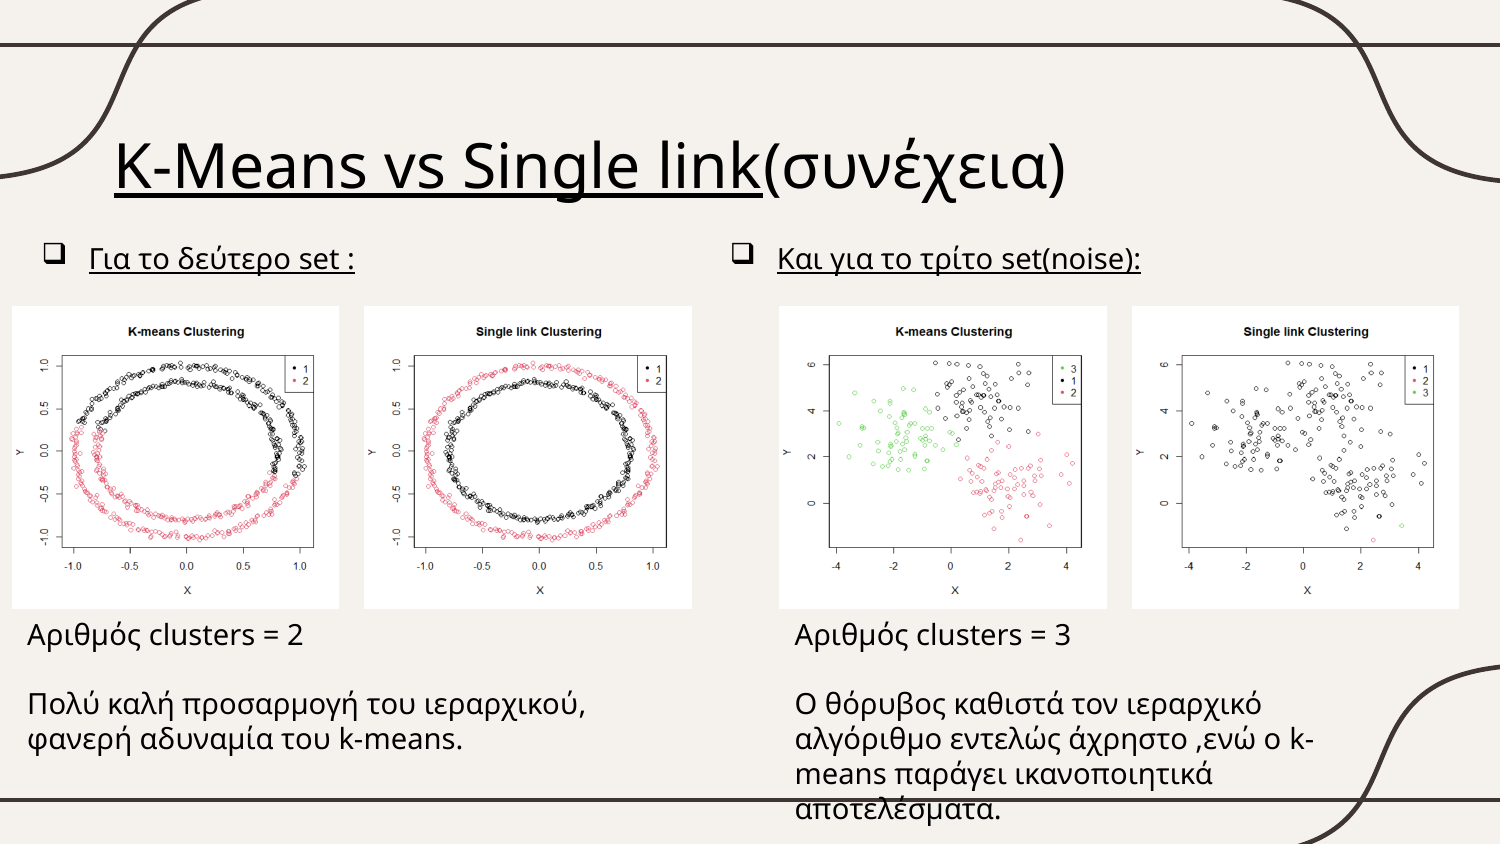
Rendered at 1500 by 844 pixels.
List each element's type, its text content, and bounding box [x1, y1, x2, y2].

text_box Αριθμός clusters = 3 Ο θόρυβος καθιστά τον ιεραρχικό αλγόριθμο εντελώς άχρηστο ,ενώ ο k-means παράγει ικανοποιητικά αποτελέσματα. [779, 608, 1389, 833]
text_box Αριθμός clusters = 2 Πολύ καλή προσαρμογή του ιεραρχικού, φανερή αδυναμία του k-means. [12, 608, 659, 763]
picture [364, 306, 692, 609]
picture [779, 306, 1107, 609]
picture [12, 306, 340, 609]
text_box Και για το τρίτο set(noise): [715, 232, 1156, 283]
text_box K-Means vs Single link(συνέχεια) [99, 118, 1099, 209]
picture [1131, 306, 1459, 609]
text_box Για το δεύτερο set : [26, 232, 370, 283]
